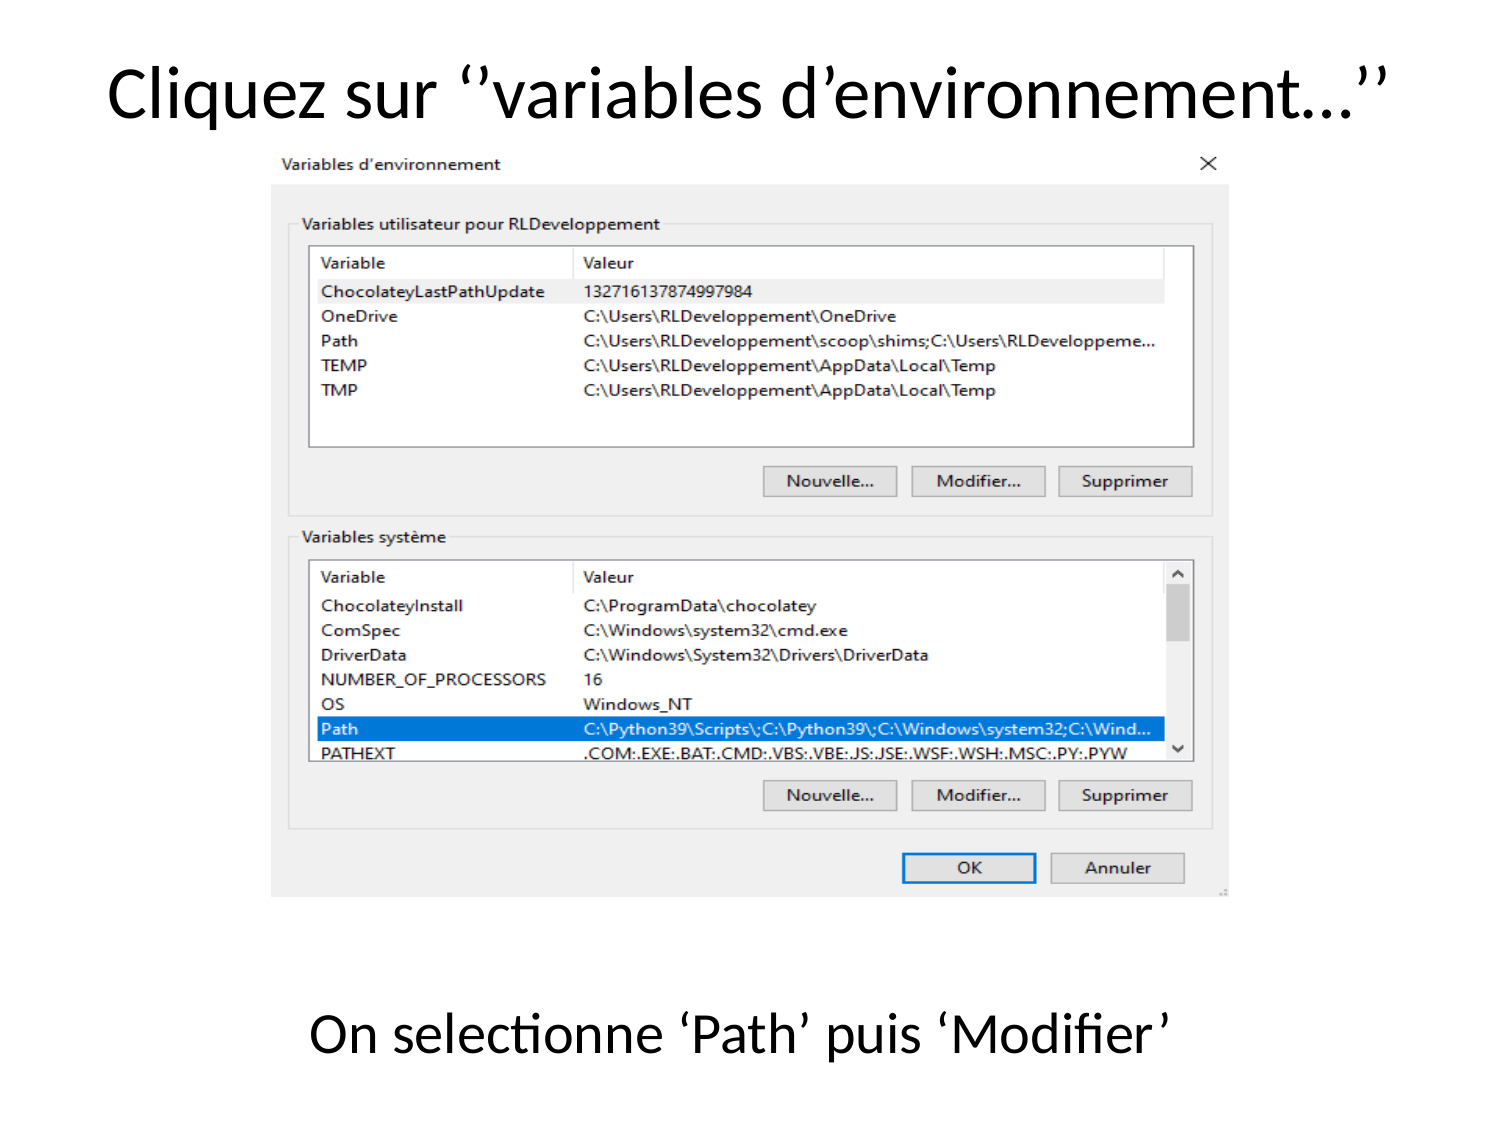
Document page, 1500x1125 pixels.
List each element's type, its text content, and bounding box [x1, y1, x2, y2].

text_box On selectionne ‘Path’ puis ‘Modifier’ [295, 987, 1188, 1073]
picture [270, 148, 1230, 898]
title Cliquez sur ‘’variables d’environnement…’’ [75, 7, 1425, 171]
